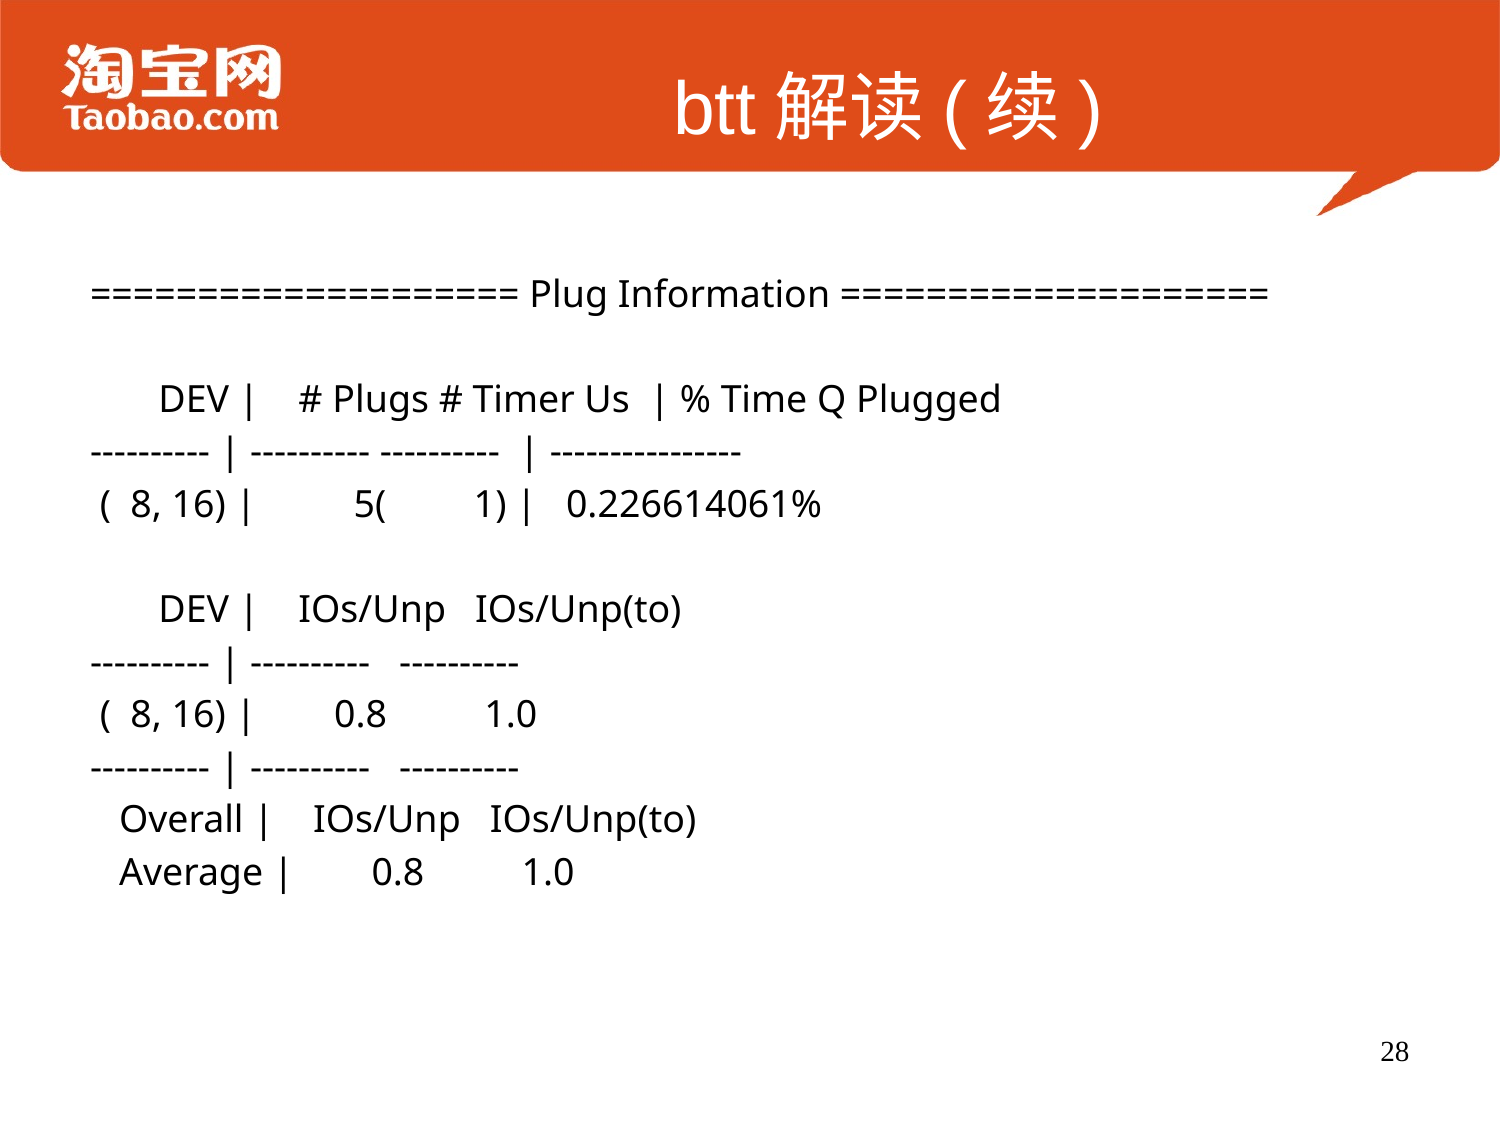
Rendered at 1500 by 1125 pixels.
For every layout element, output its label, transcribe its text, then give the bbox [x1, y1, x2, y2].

list ==================== Plug Information ==================== DEV | # Plugs # Timer Us | % Time Q Plugged ---------- | ---------- ---------- | ---------------- ( 8, 16) | 5( 1) | 0.226614061% DEV | IOs/Unp IOs/Unp(to) ---------- | ---------- ---------- ( 8, 16) | 0.8 1.0 ---------- | ---------- ---------- Overall | IOs/Unp IOs/Unp(to) Average | 0.8 1.0 [74, 262, 1426, 1006]
picture [0, 0, 1500, 216]
slide_number 28 [1074, 1024, 1426, 1103]
title btt解读(续) [351, 45, 1425, 164]
